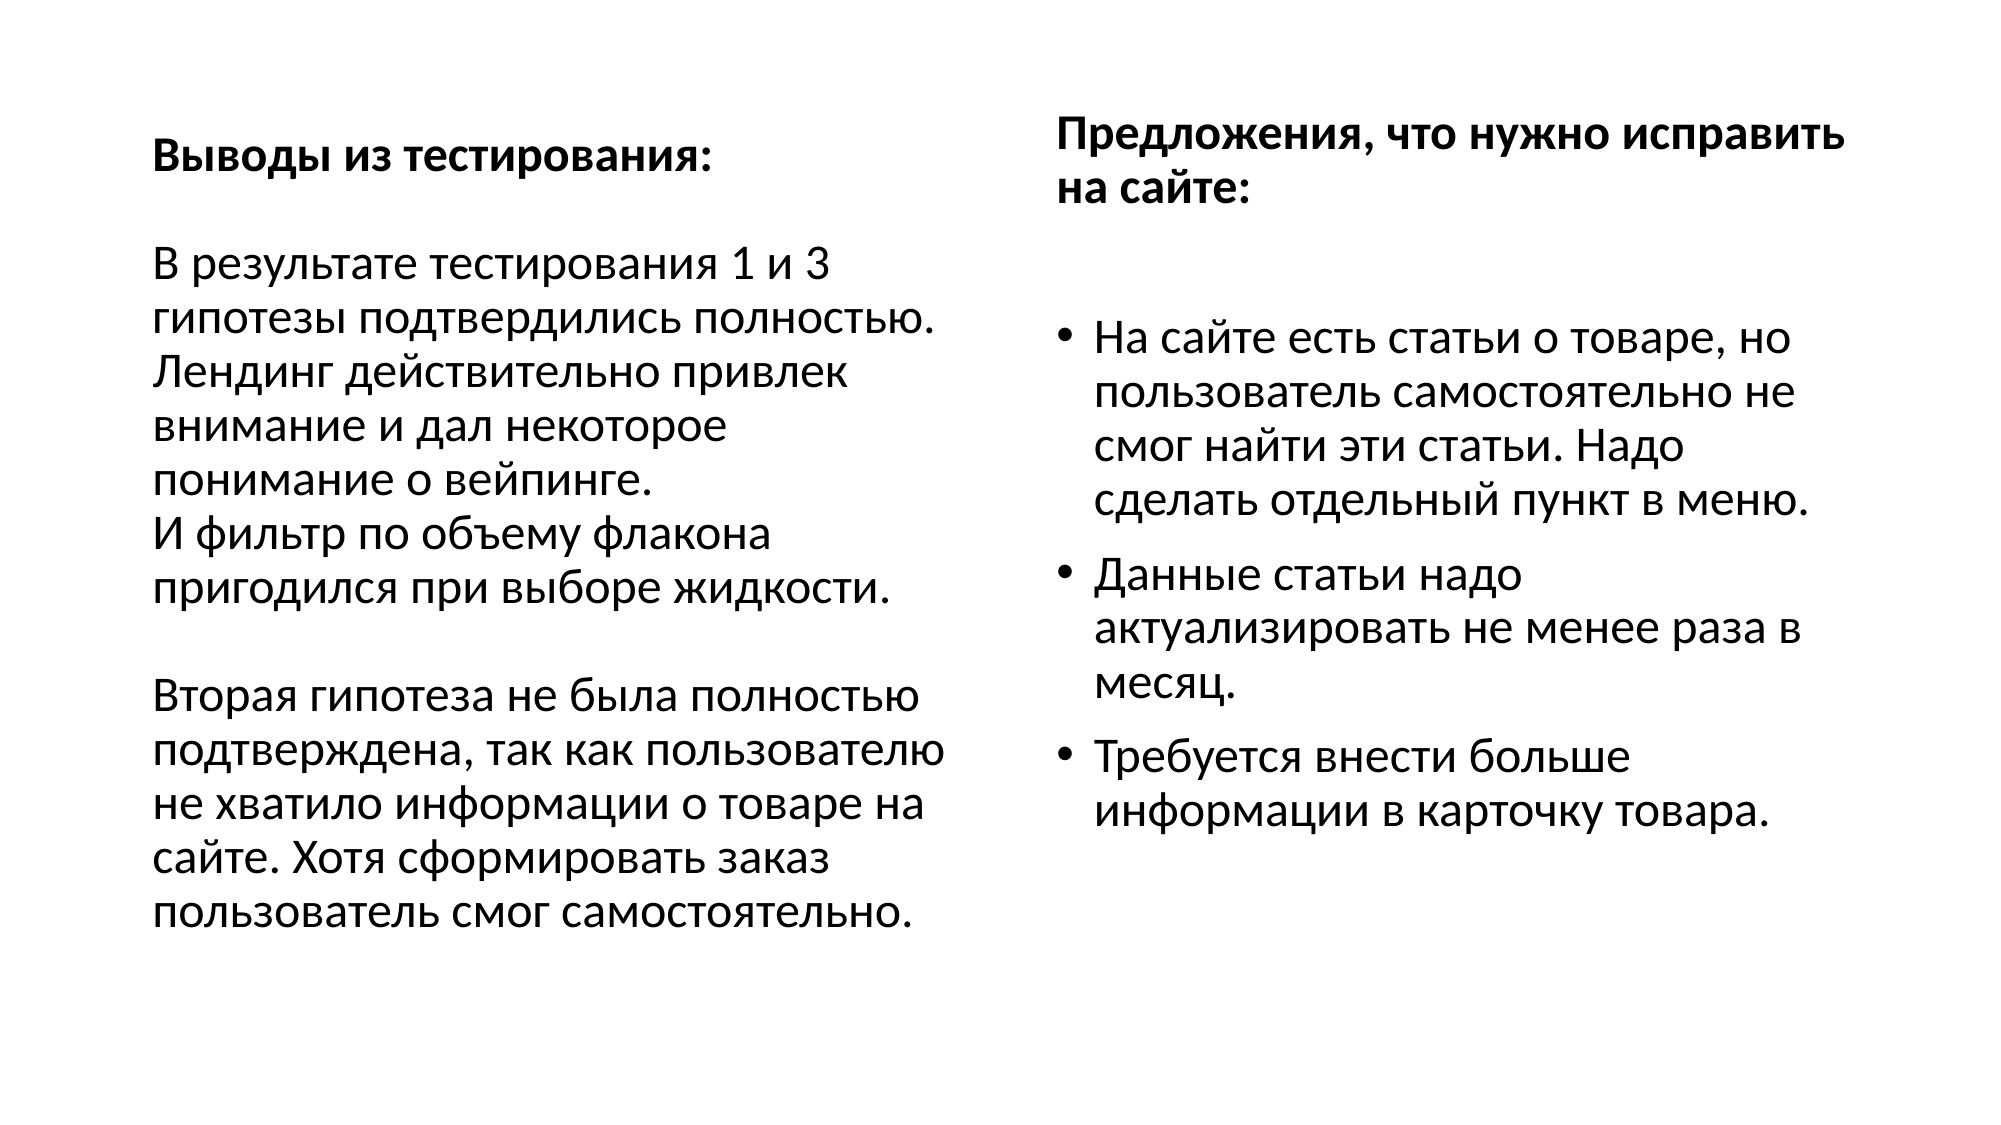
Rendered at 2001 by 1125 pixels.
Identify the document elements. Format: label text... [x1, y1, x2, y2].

list Предложения, что нужно исправить на сайте: На сайте есть статьи о товаре, но пользователь самостоятельно не смог найти эти статьи. Надо сделать отдельный пункт в меню. Данные статьи надо актуализировать не менее раза в месяц. Требуется внести больше информации в карточку товара. [1041, 99, 1863, 1007]
title Выводы из тестирования: В результате тестирования 1 и 3 гипотезы подтвердились полностью. Лендинг действительно привлек внимание и дал некоторое понимание о вейпинге. И фильтр по объему флакона пригодился при выборе жидкости. Вторая гипотеза не была полностью подтверждена, так как пользователю не хватило информации о товаре на сайте. Хотя сформировать заказ пользователь смог самостоятельно. [137, 59, 968, 1007]
